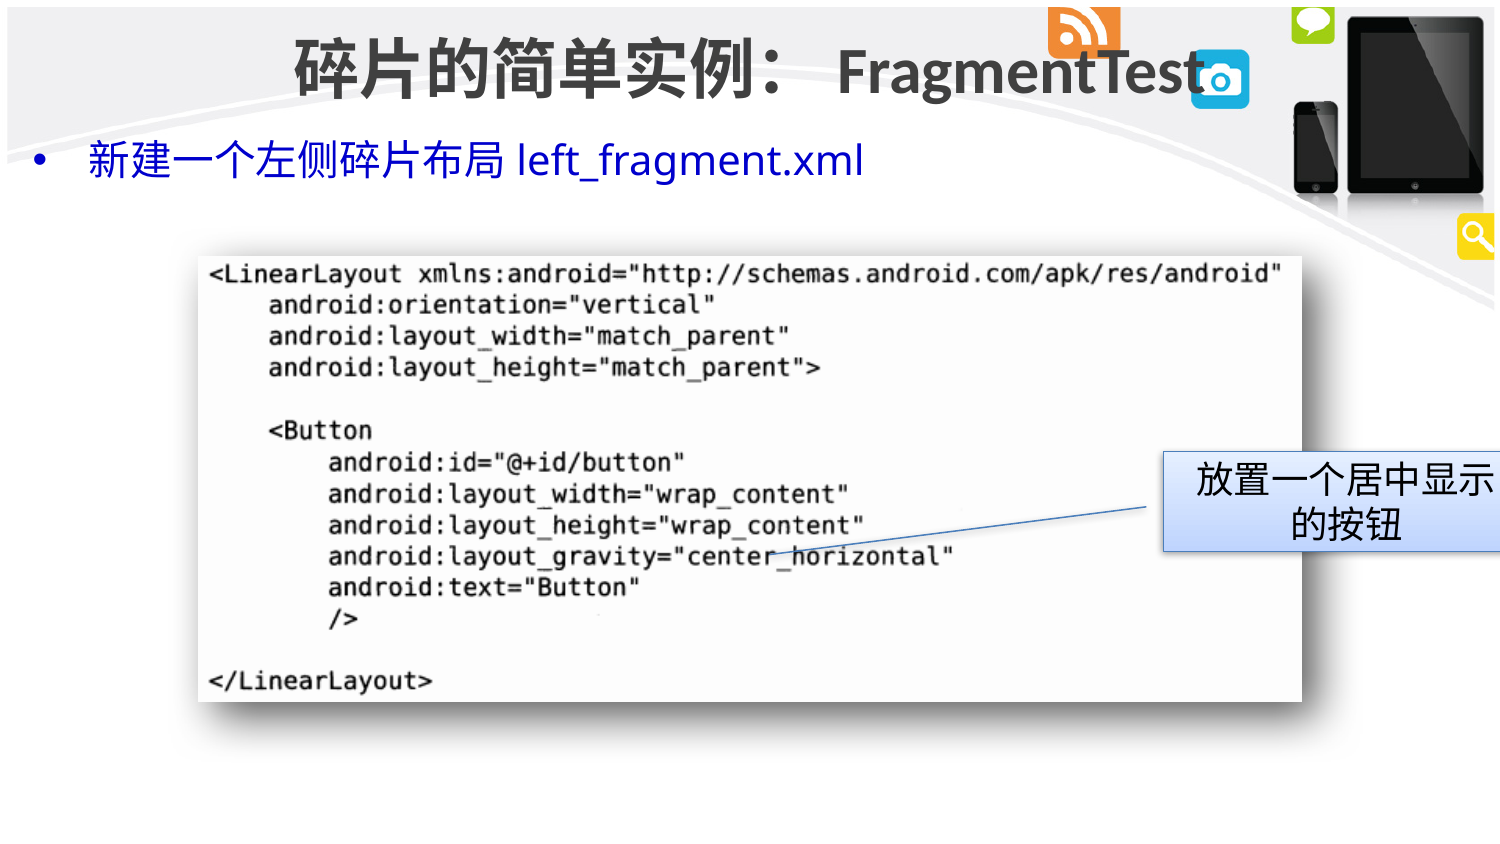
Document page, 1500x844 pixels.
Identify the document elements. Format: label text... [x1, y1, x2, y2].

list 新建一个左侧碎片布局left_fragment.xml [17, 126, 1471, 777]
picture [0, 0, 1500, 844]
text_box 放置一个居中显示的按钮 [1305, 451, 1500, 552]
picture [198, 256, 1302, 703]
title 碎片的简单实例：FragmentTest [75, 20, 1425, 115]
